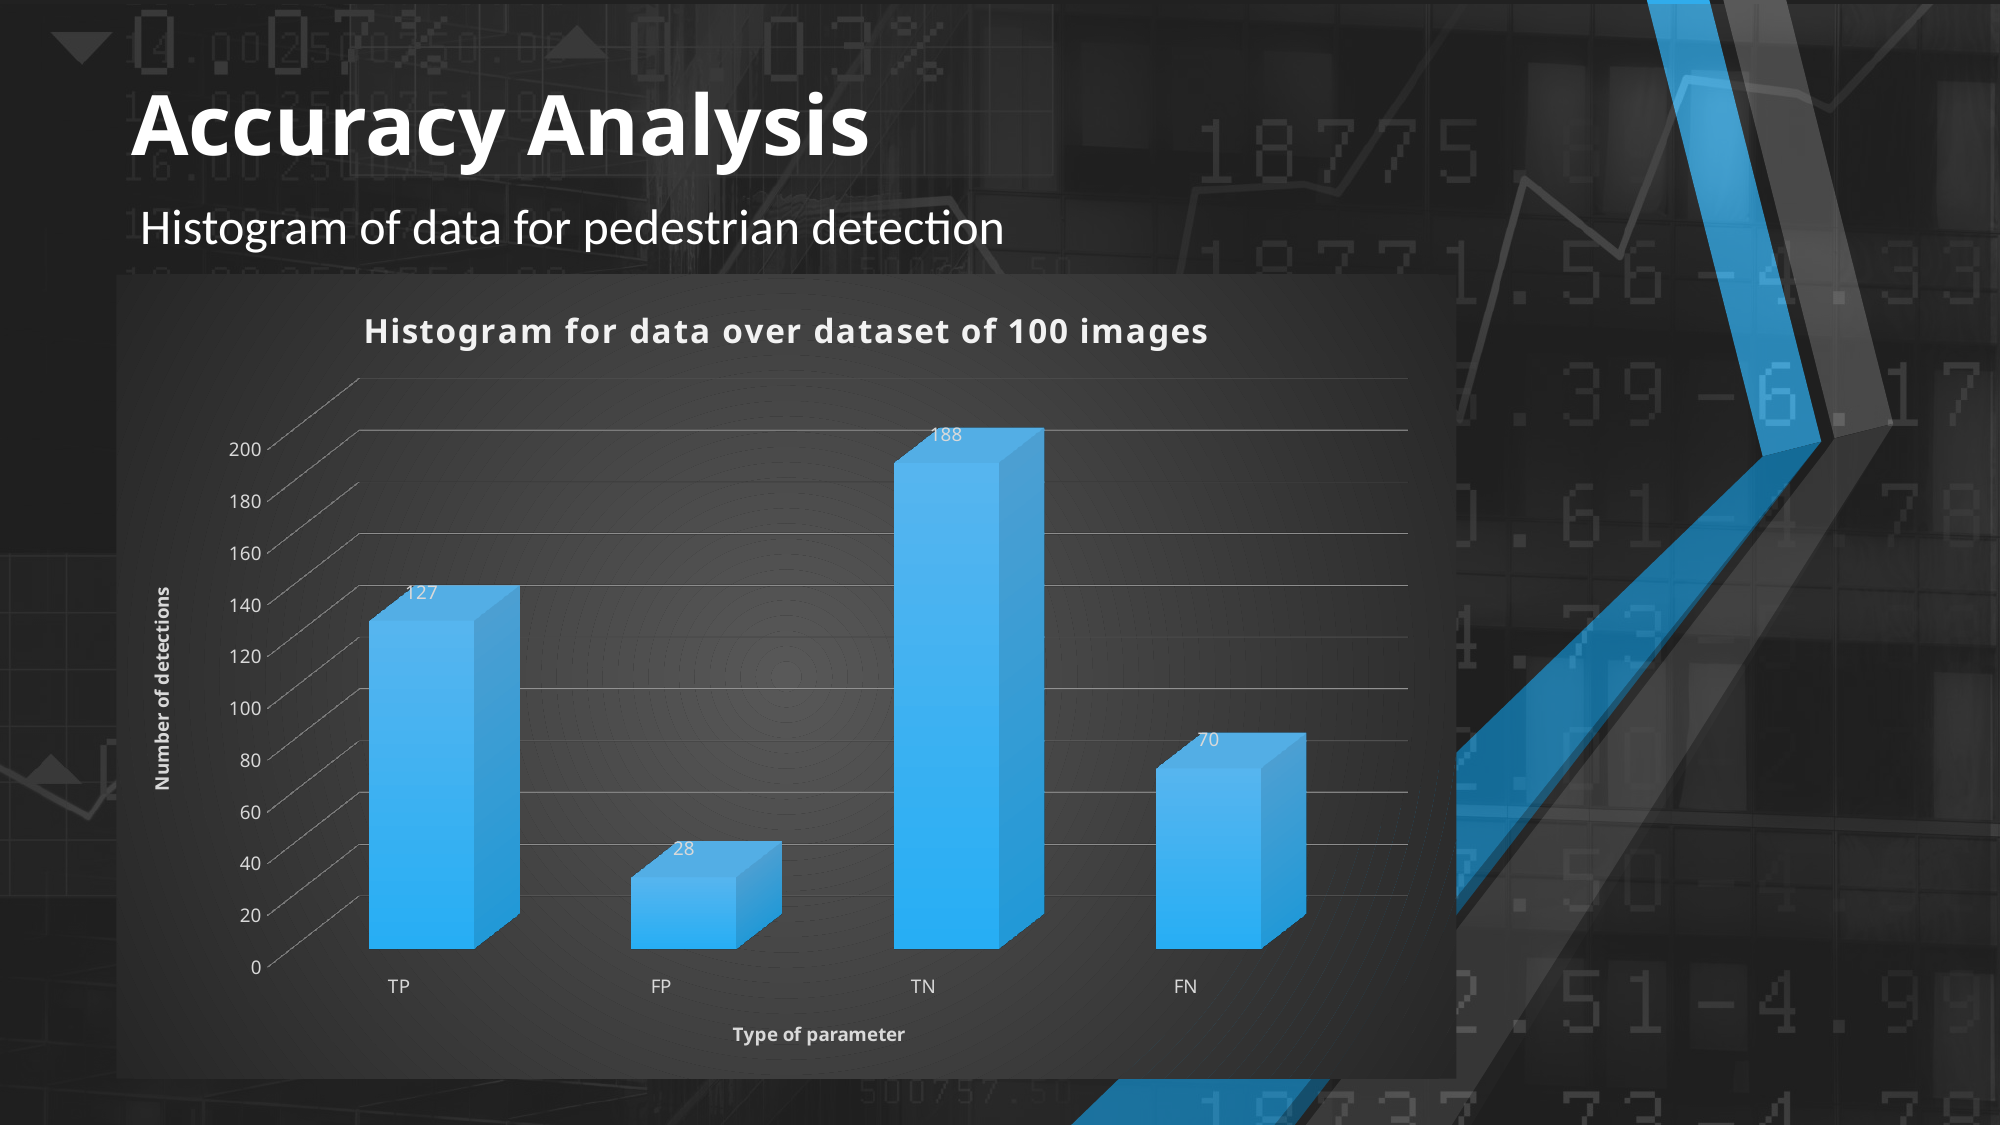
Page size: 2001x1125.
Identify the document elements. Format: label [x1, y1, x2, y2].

picture [0, 3, 2000, 1125]
chart [116, 274, 1457, 1079]
